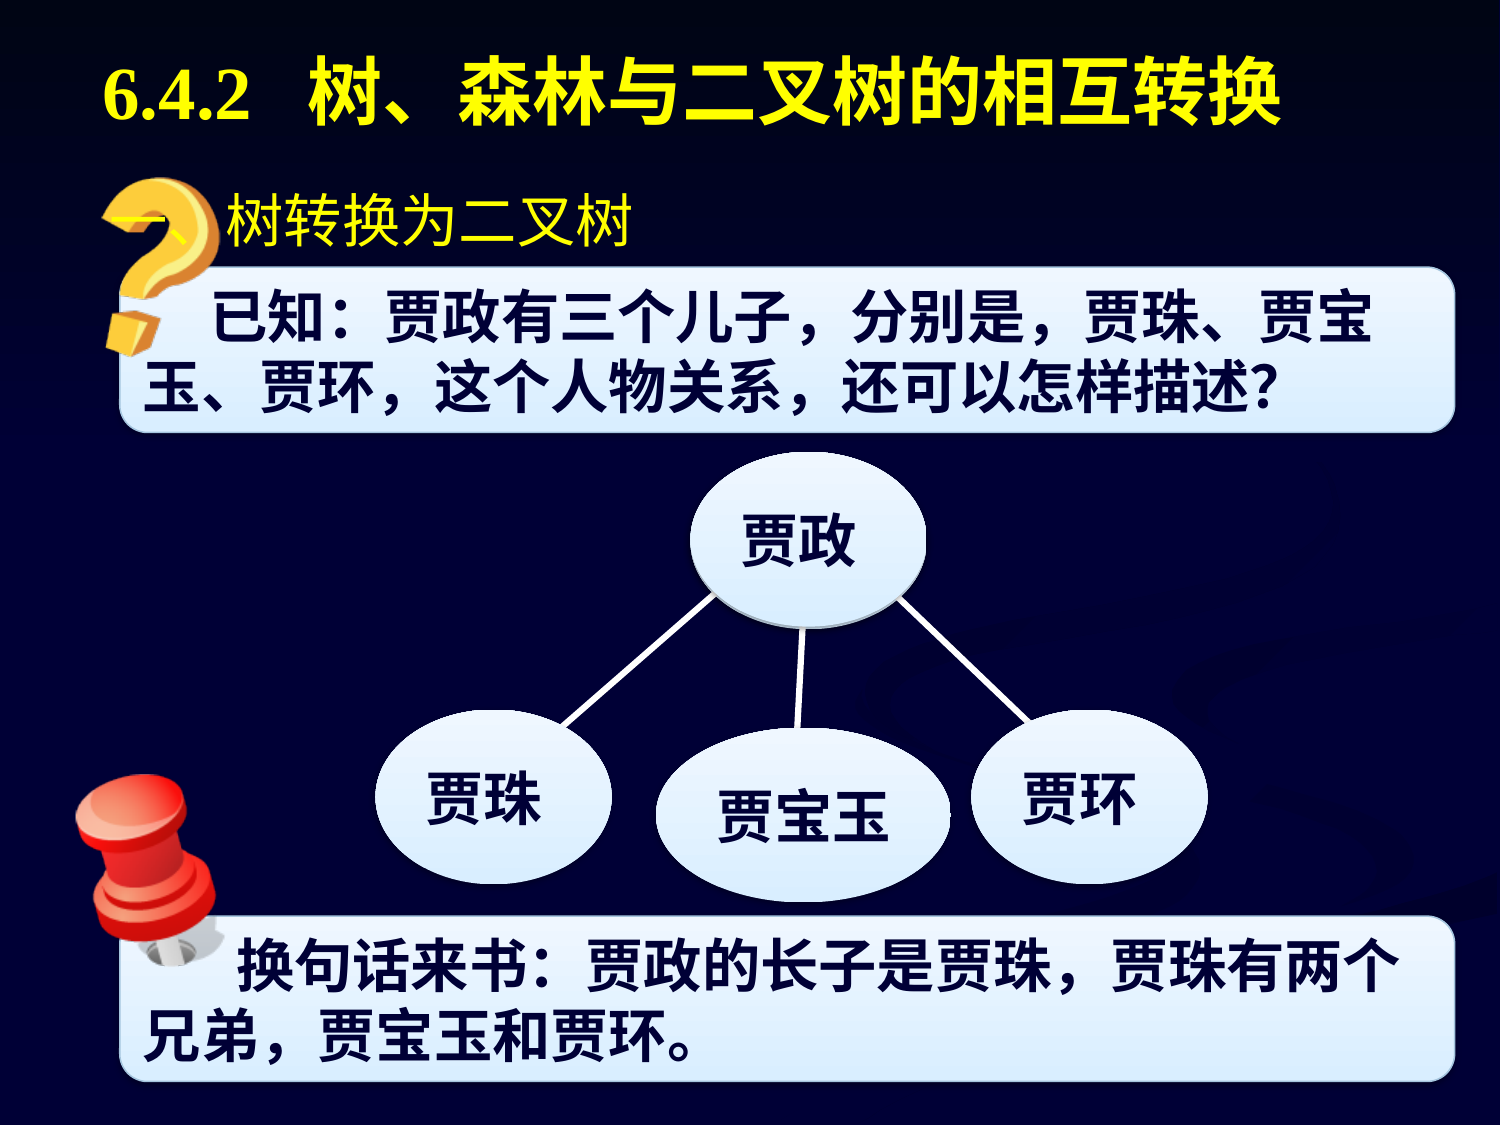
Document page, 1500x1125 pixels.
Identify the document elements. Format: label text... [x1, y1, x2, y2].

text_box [65, 176, 1455, 433]
text_box 6.4.2 树、森林与二叉树的相互转换 [87, 37, 1315, 143]
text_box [375, 451, 1208, 903]
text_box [52, 773, 1455, 1082]
